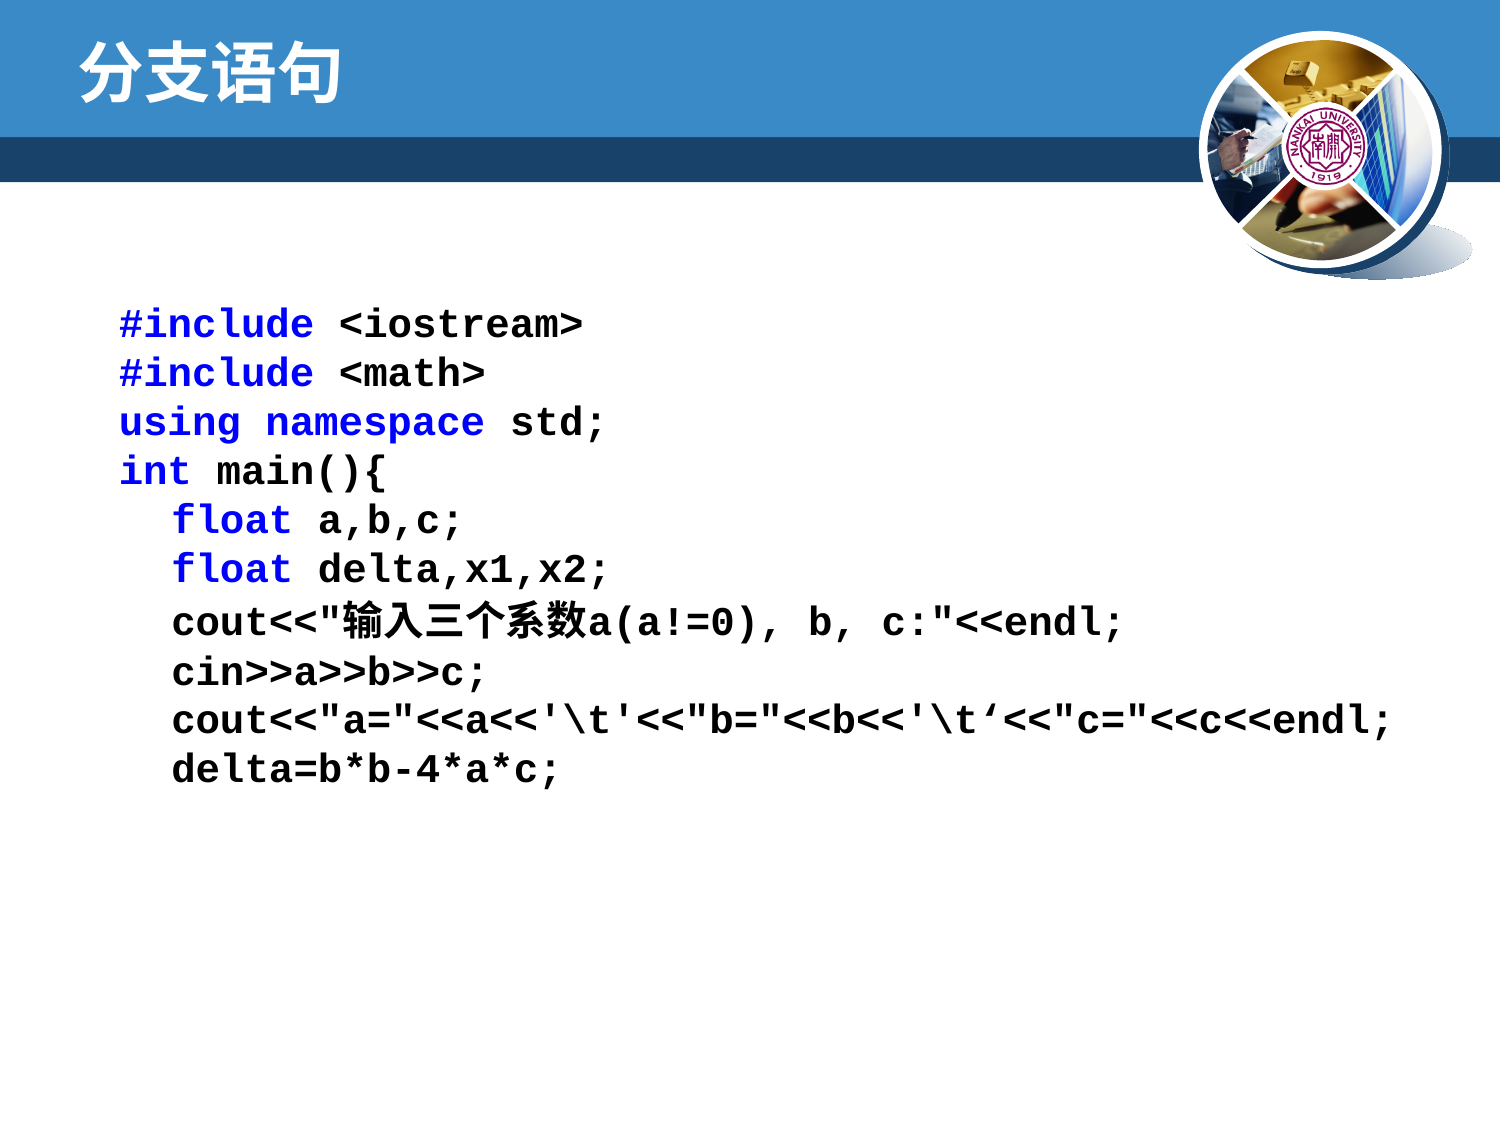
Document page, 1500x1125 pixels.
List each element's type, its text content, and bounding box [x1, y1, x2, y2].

title 分支语句 [62, 24, 1275, 118]
picture [117, 292, 1396, 797]
picture [1207, 40, 1433, 261]
